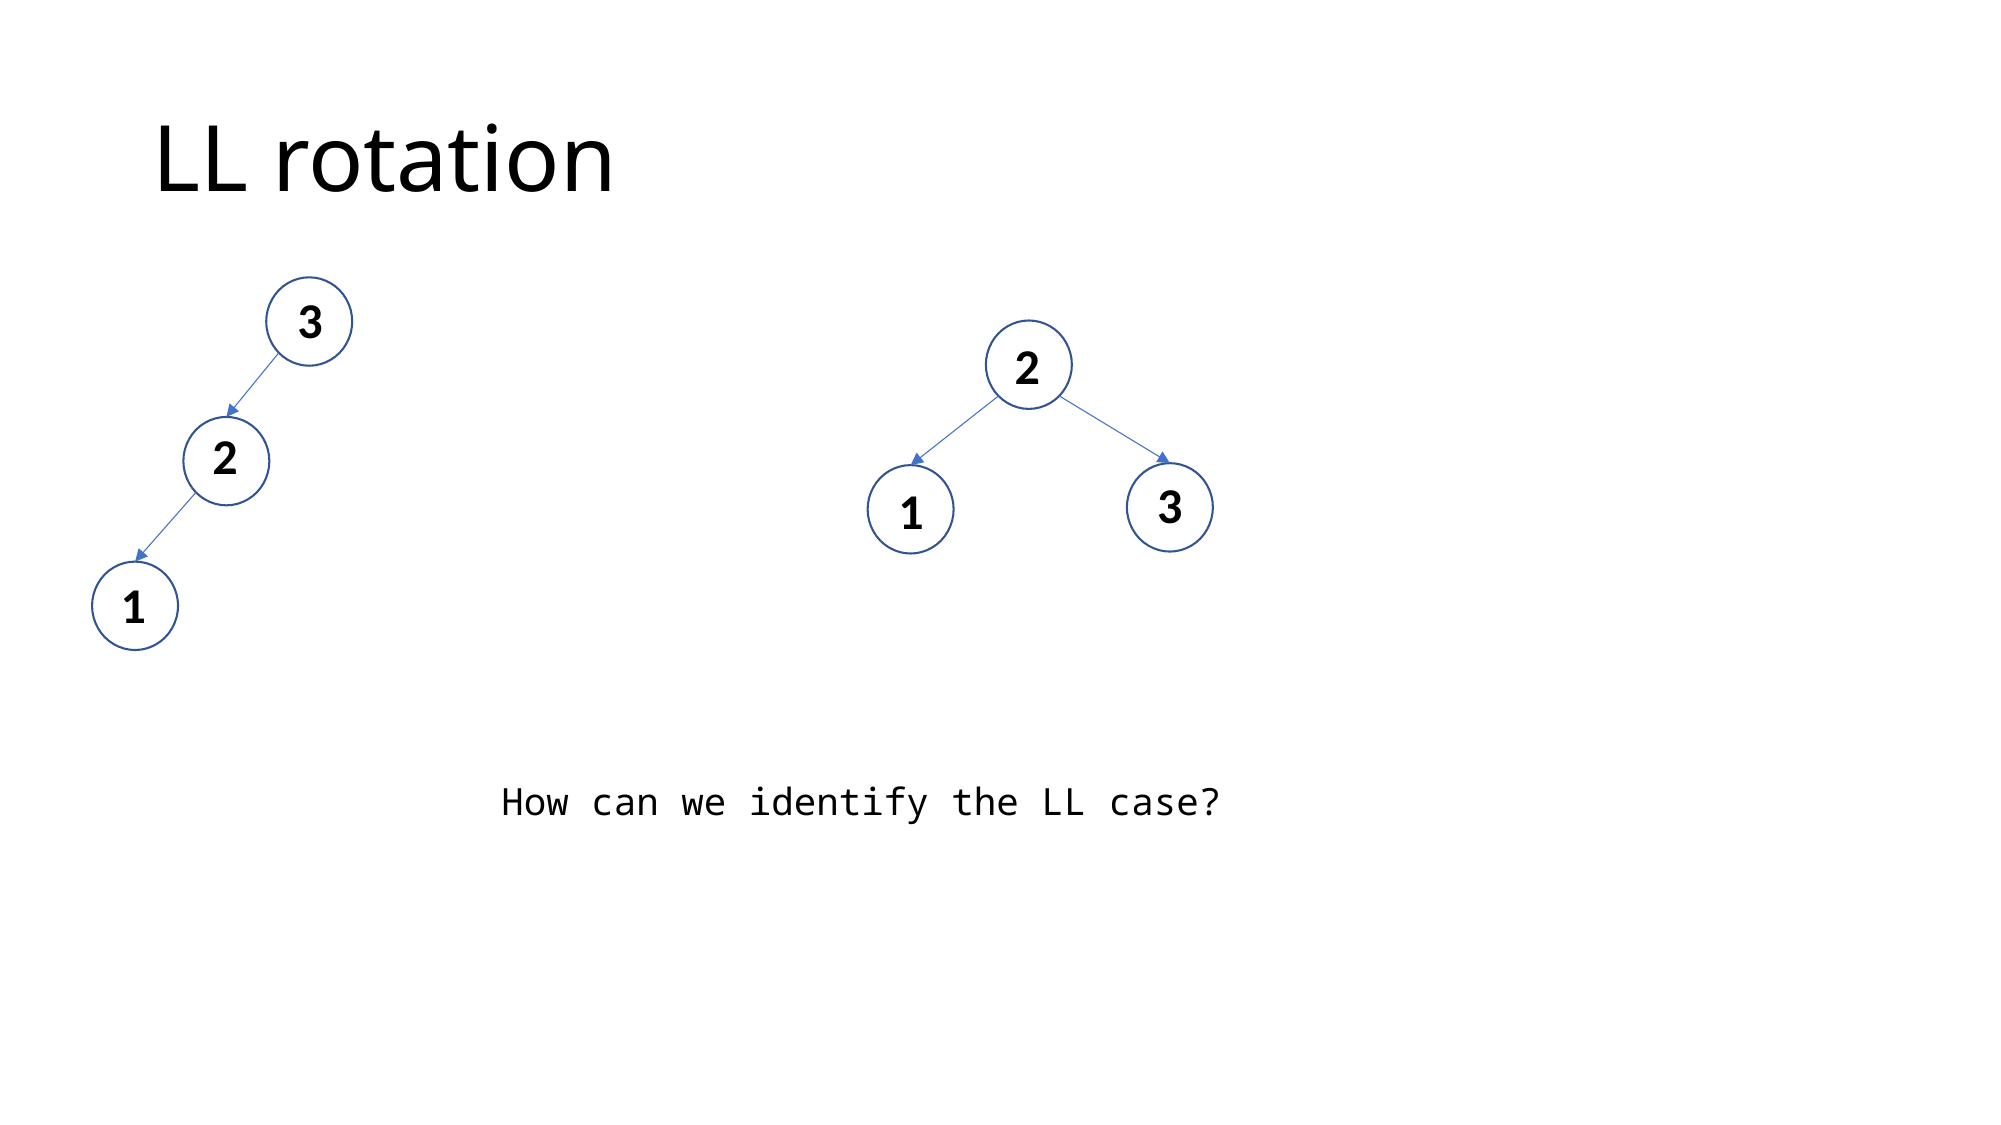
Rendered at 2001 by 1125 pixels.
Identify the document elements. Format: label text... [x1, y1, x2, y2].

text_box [910, 395, 999, 466]
title LL rotation [137, 52, 1863, 271]
text_box [984, 331, 999, 395]
text_box 1 [883, 472, 970, 547]
text_box [182, 427, 197, 492]
text_box [1004, 402, 1054, 410]
text_box 2 [197, 417, 284, 493]
text_box [885, 464, 936, 472]
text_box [135, 492, 196, 562]
text_box [1125, 472, 1200, 553]
text_box [91, 572, 105, 639]
text_box [291, 276, 327, 280]
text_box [226, 352, 279, 417]
text_box 1 [105, 566, 192, 641]
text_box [1059, 395, 1170, 464]
text_box [886, 547, 935, 555]
text_box 3 [282, 280, 369, 356]
text_box How can we identify the LL case? [486, 770, 1863, 831]
text_box [114, 560, 156, 566]
text_box [866, 474, 883, 545]
text_box 3 [1142, 465, 1229, 541]
text_box [265, 285, 338, 367]
text_box [1006, 319, 1052, 326]
text_box [196, 493, 258, 507]
text_box 2 [999, 326, 1086, 402]
text_box [107, 641, 163, 652]
